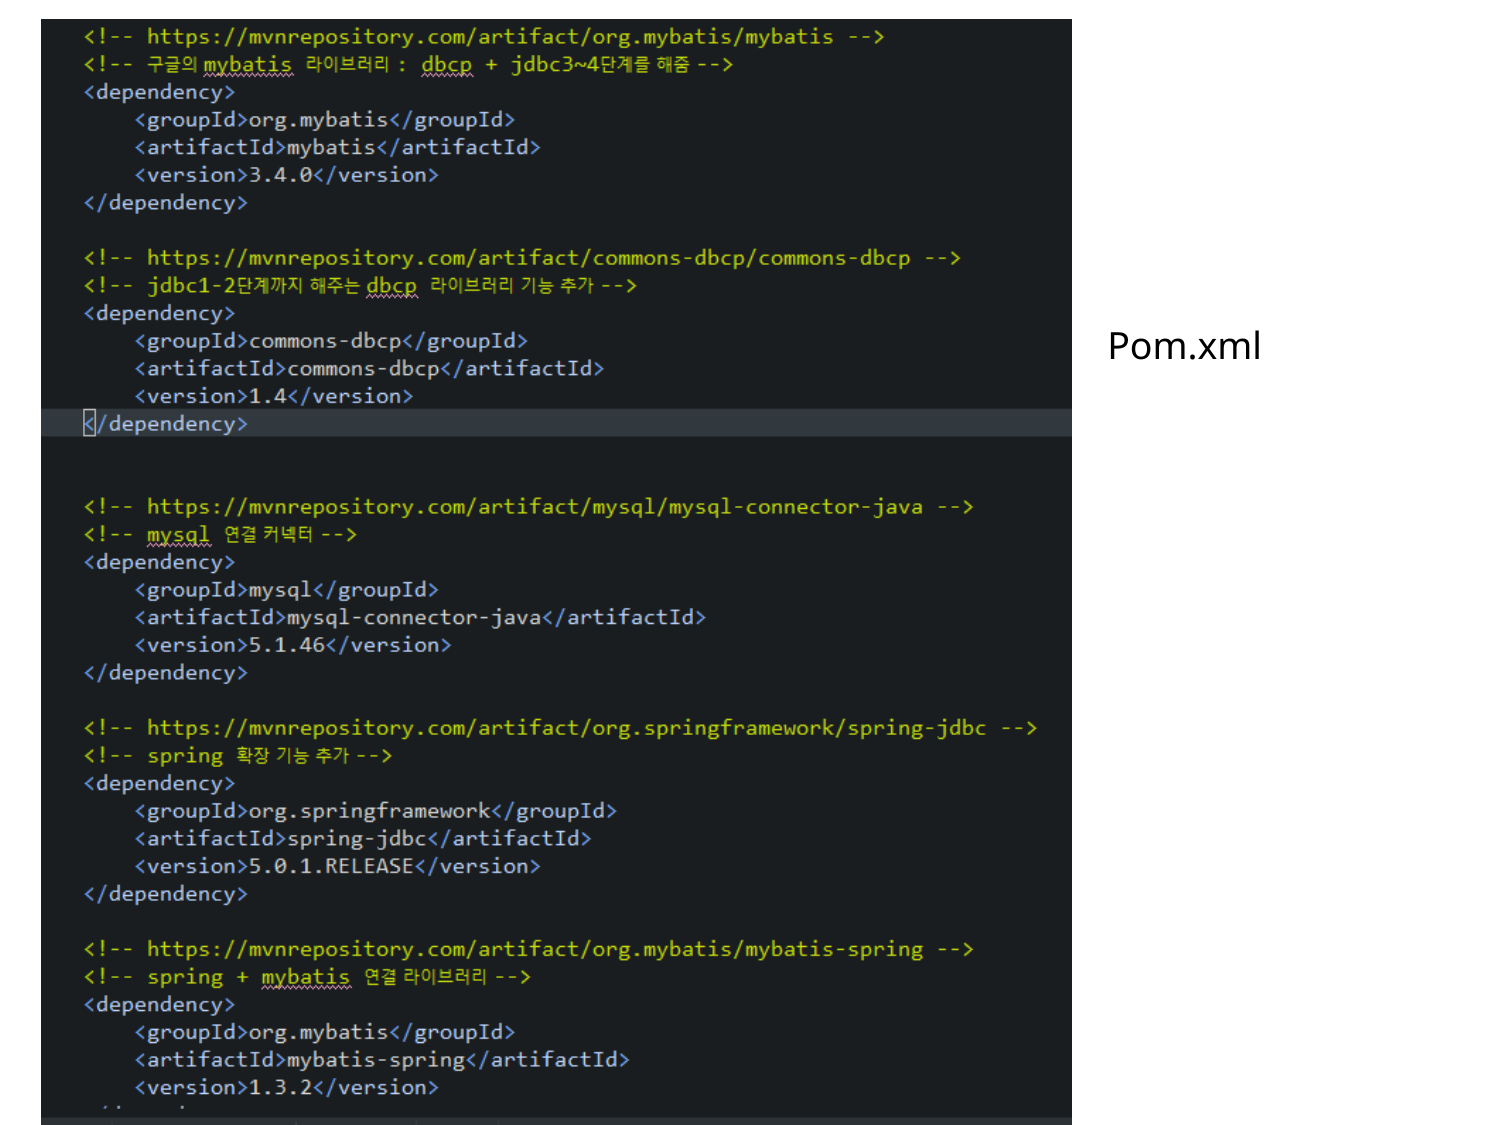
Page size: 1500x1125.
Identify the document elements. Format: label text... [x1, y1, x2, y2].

picture [41, 18, 1072, 1125]
text_box Pom.xml [1092, 314, 1500, 375]
